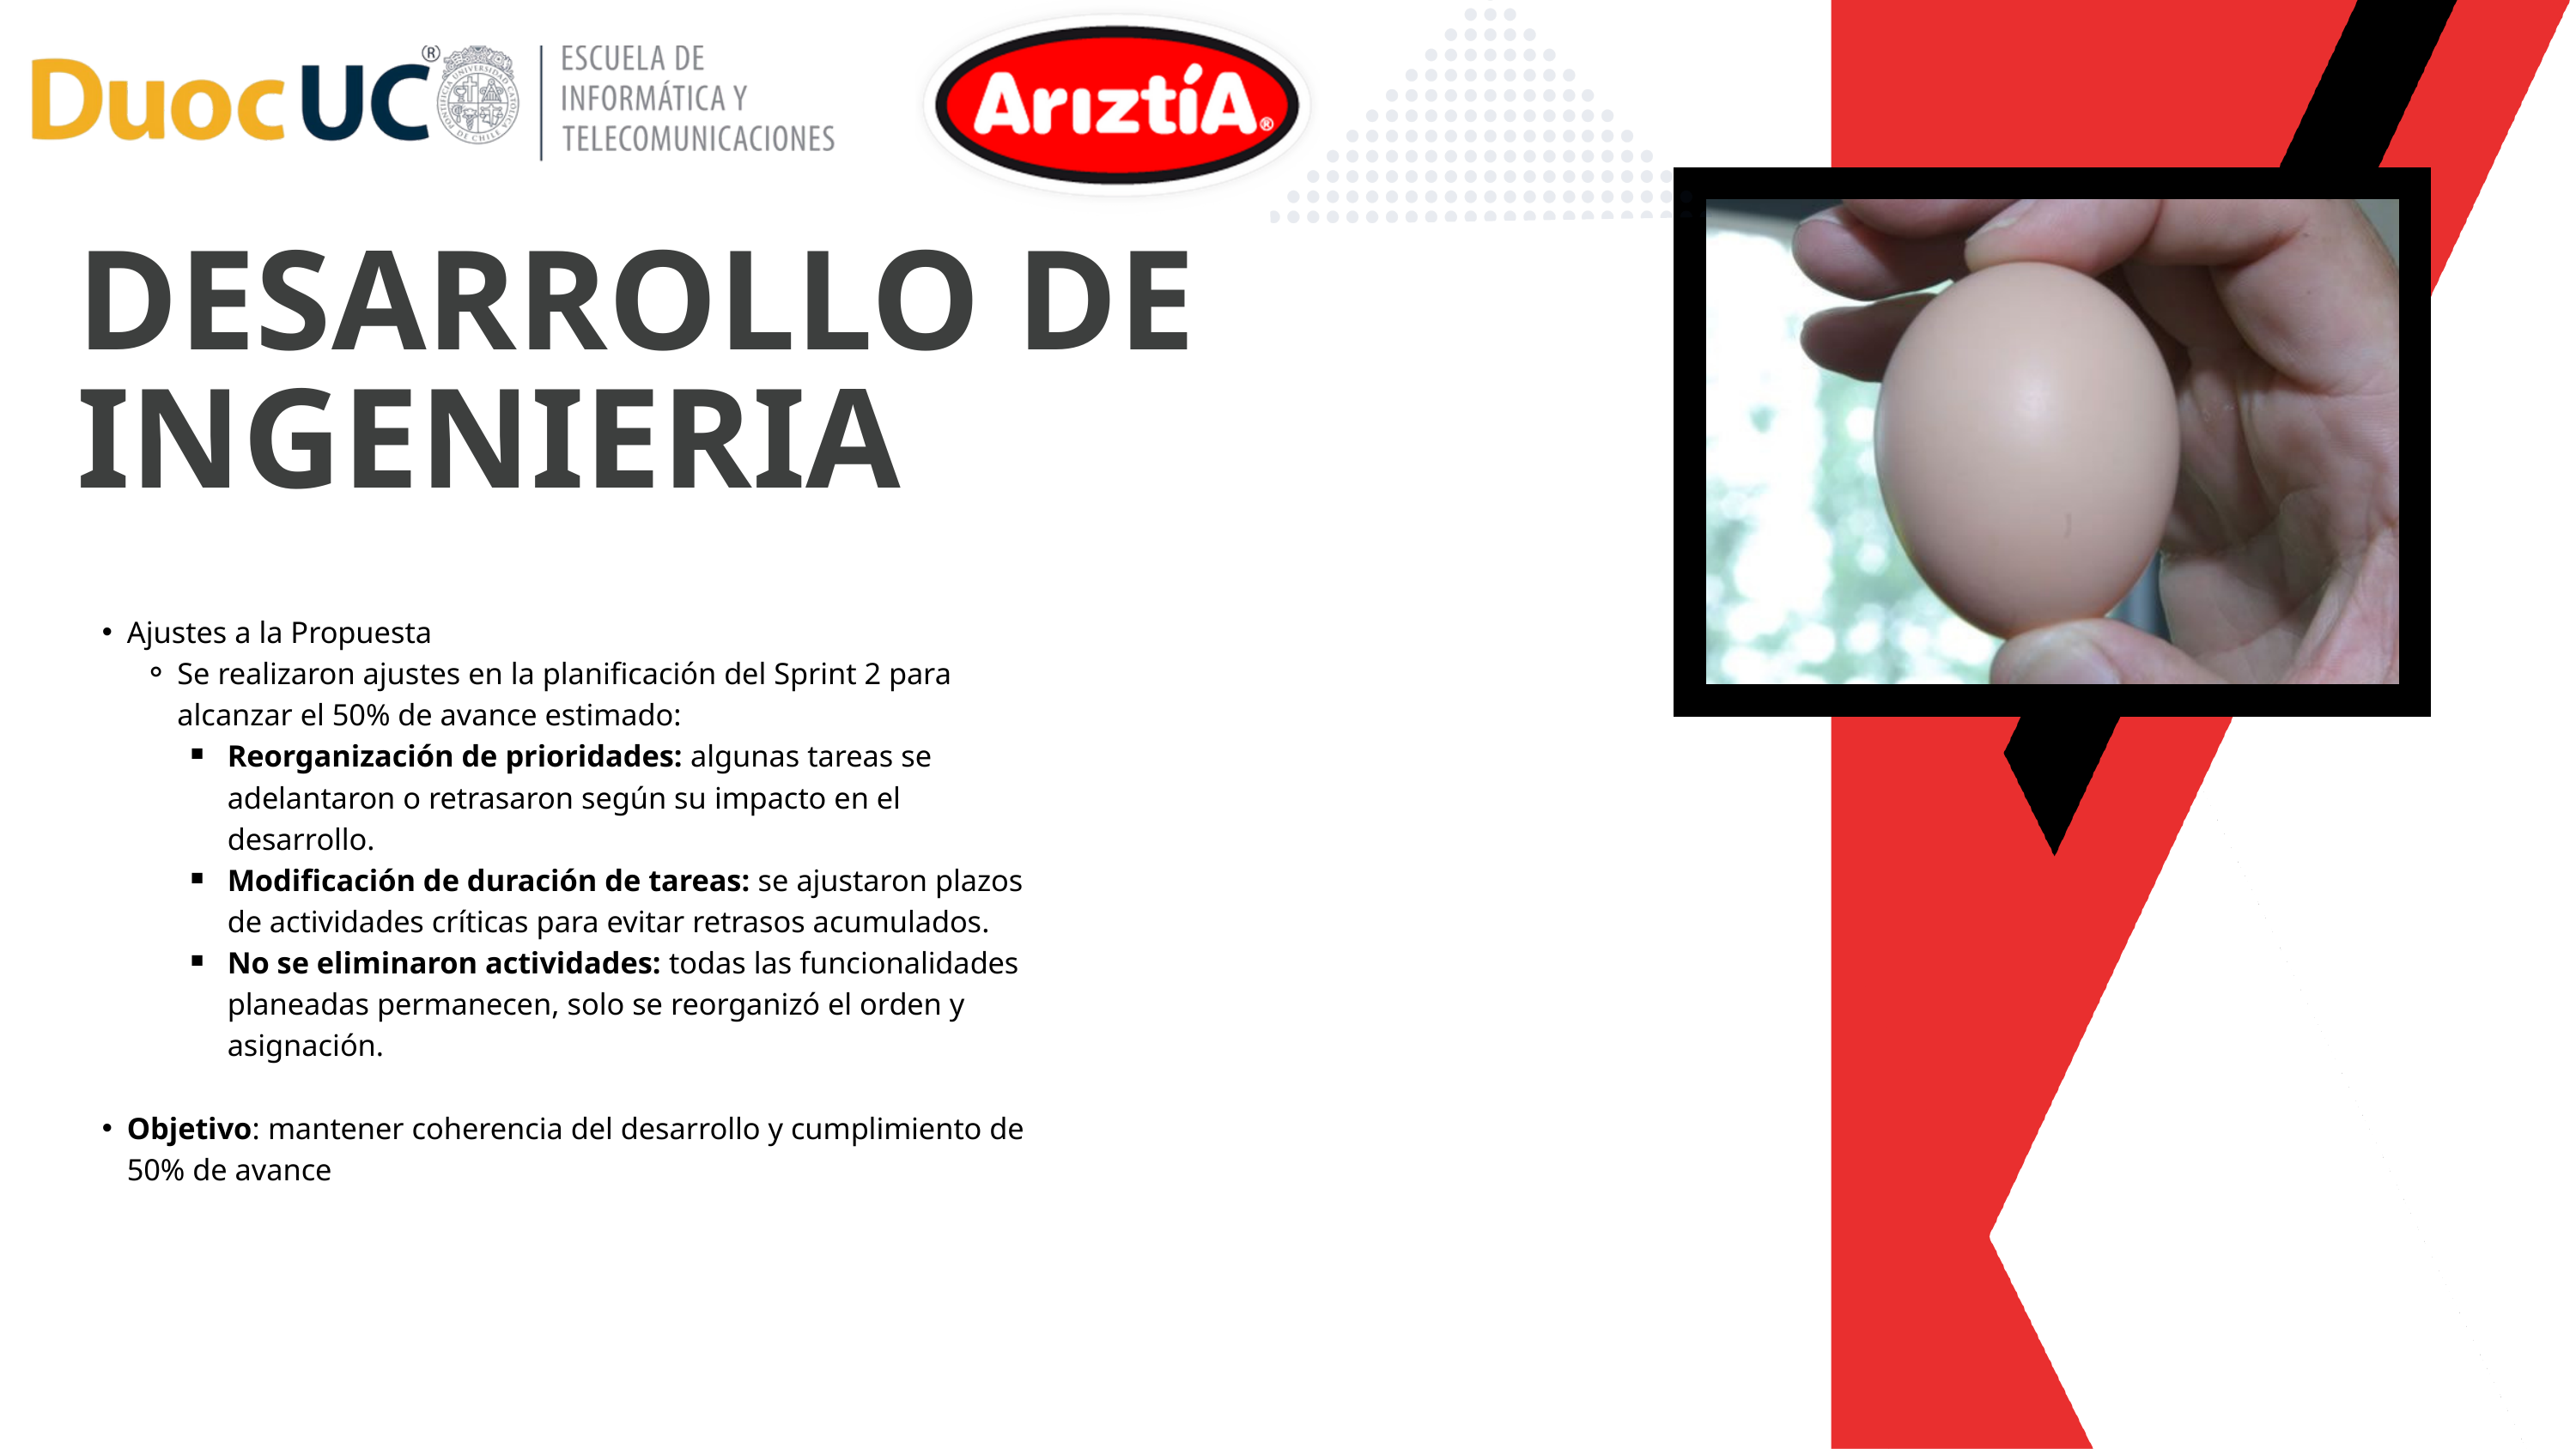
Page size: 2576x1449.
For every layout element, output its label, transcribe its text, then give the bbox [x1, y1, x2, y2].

text_box [915, 0, 1320, 307]
text_box [1831, 0, 2576, 1449]
text_box [1320, 0, 1713, 225]
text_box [1689, 183, 2415, 701]
text_box Ajustes a la Propuesta Se realizaron ajustes en la planificación del Sprint 2 para alcanzar el 50% de avance estimado: Reorganización de prioridades: algunas tareas se adelantaron o retrasaron según su impacto en el desarrollo. Modificación de duración de tareas: se ajustaron plazos de actividades críticas para evitar retrasos acumulados. No se eliminaron actividades: todas las funcionalidades planeadas permanecen, solo se reorganizó el orden y asignación. Objetivo: mantener coherencia del desarrollo y cumplimiento de 50% de avance [76, 608, 1036, 1228]
text_box [29, 45, 836, 166]
text_box DESARROLLO DE INGENIERIA [76, 239, 1461, 516]
